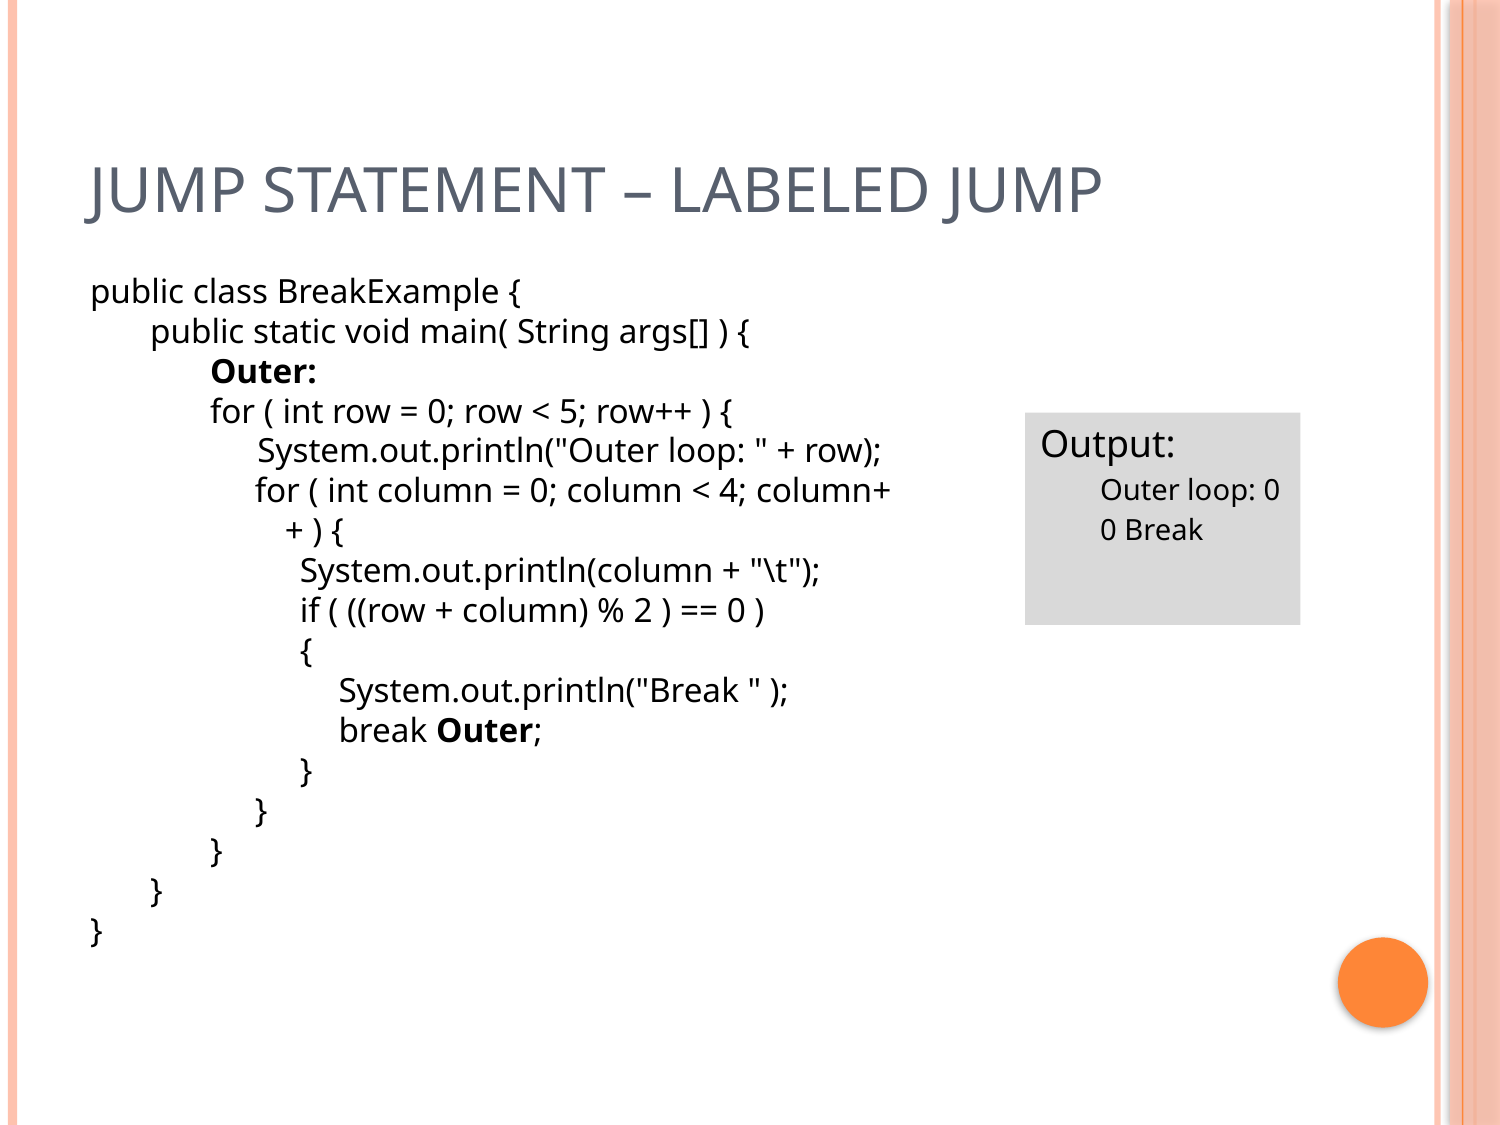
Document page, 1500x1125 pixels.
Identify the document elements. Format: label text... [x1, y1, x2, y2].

list public class BreakExample { public static void main( String args[] ) { Outer: for ( int row = 0; row < 5; row++ ) { System.out.println("Outer loop: " + row); for ( int column = 0; column < 4; column++ ) { System.out.println(column + "\t"); if ( ((row + column) % 2 ) == 0 ) { System.out.println("Break " ); break Outer; } } } } } [75, 262, 925, 1013]
list Output: Outer loop: 0 0 Break [1025, 412, 1301, 625]
title Jump Statement – Labeled Jump [75, 45, 1300, 233]
